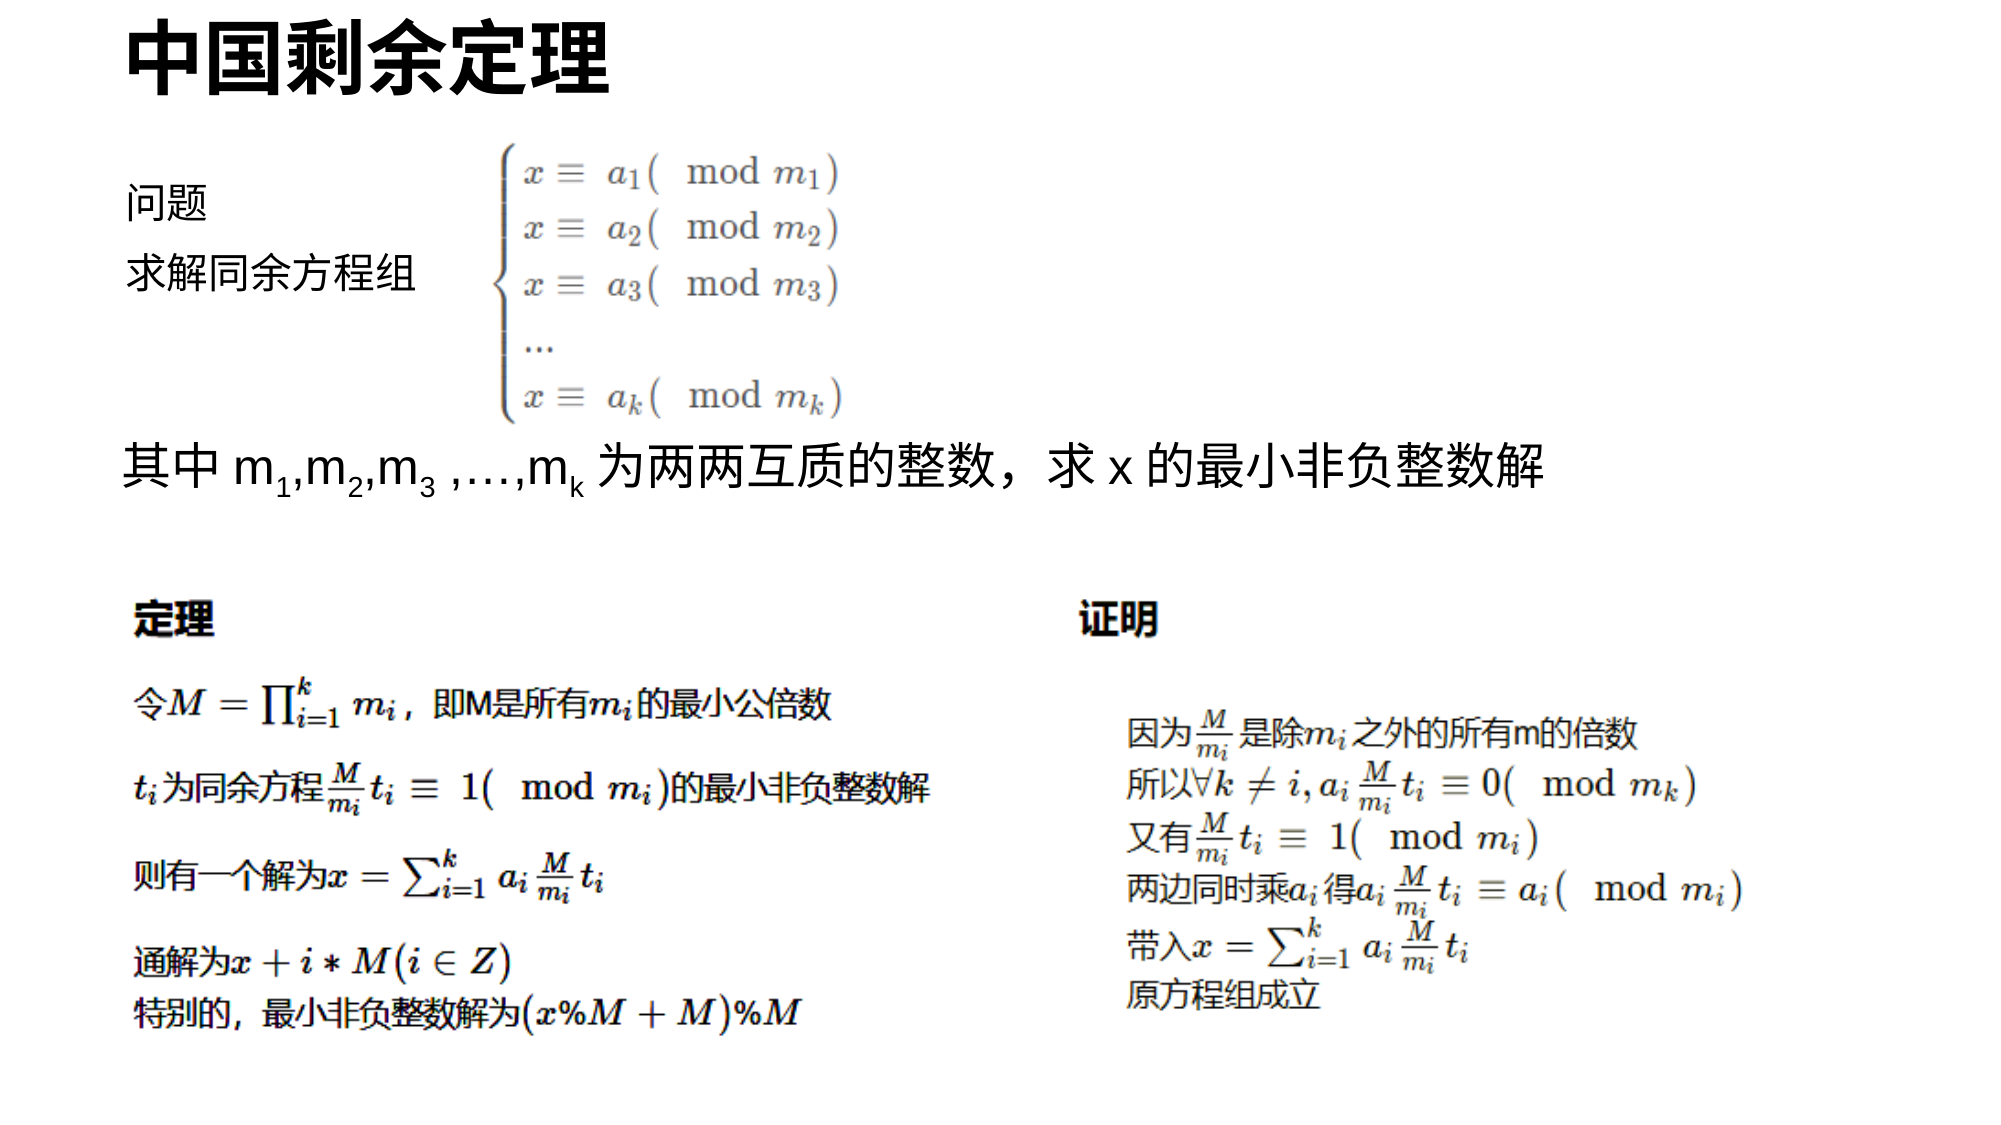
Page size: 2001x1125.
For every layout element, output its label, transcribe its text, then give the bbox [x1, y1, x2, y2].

title 中国剩余定理 [106, 0, 653, 113]
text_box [1074, 587, 1803, 1020]
picture [129, 587, 947, 1047]
list 问题 求解同余方程组 [109, 158, 461, 427]
picture [485, 140, 847, 428]
text_box 其中m1,m2,m3 ,…,mk为两两互质的整数，求x的最小非负整数解 [107, 427, 1934, 511]
